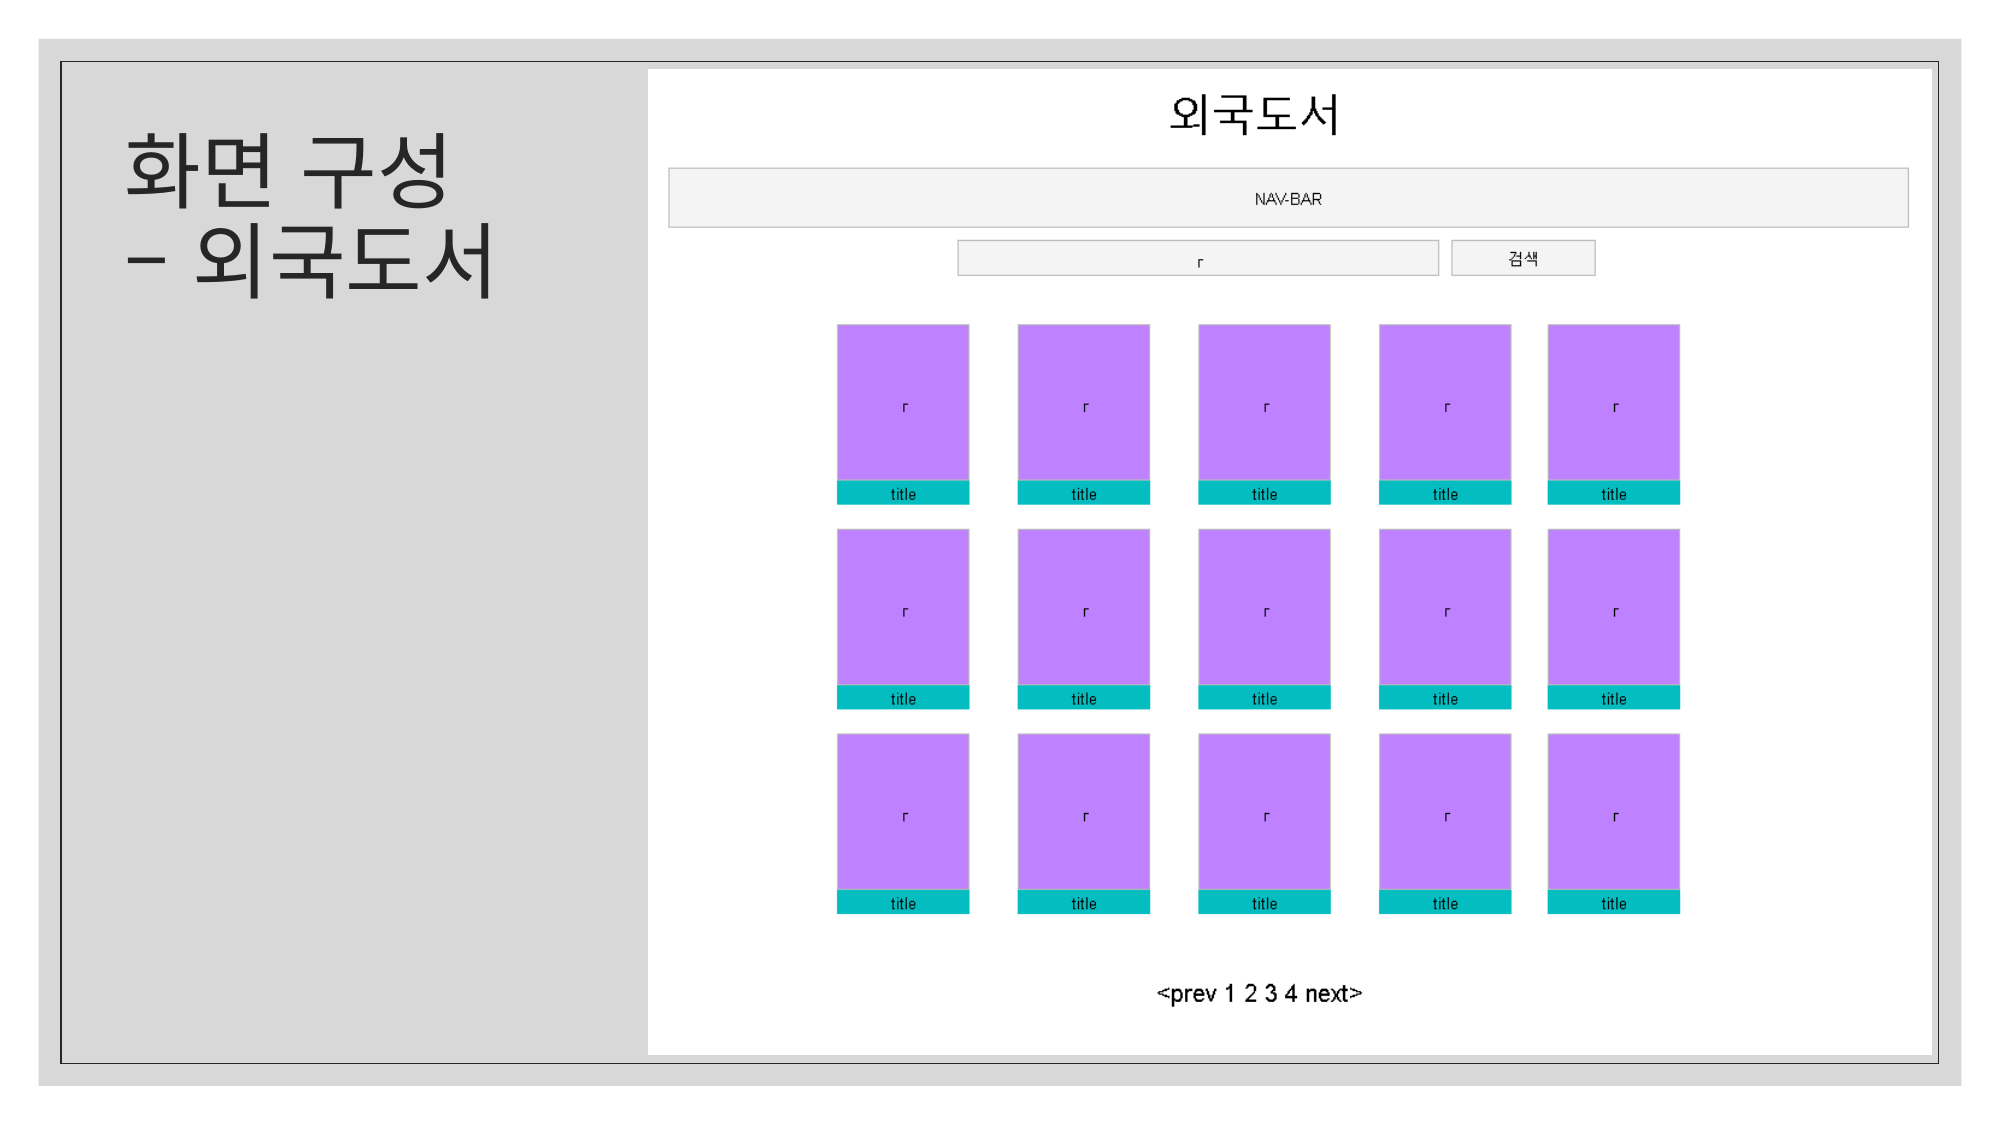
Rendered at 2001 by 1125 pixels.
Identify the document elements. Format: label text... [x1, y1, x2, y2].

picture [648, 69, 1932, 1055]
title 화면 구성 – 외국도서 [109, 83, 643, 359]
